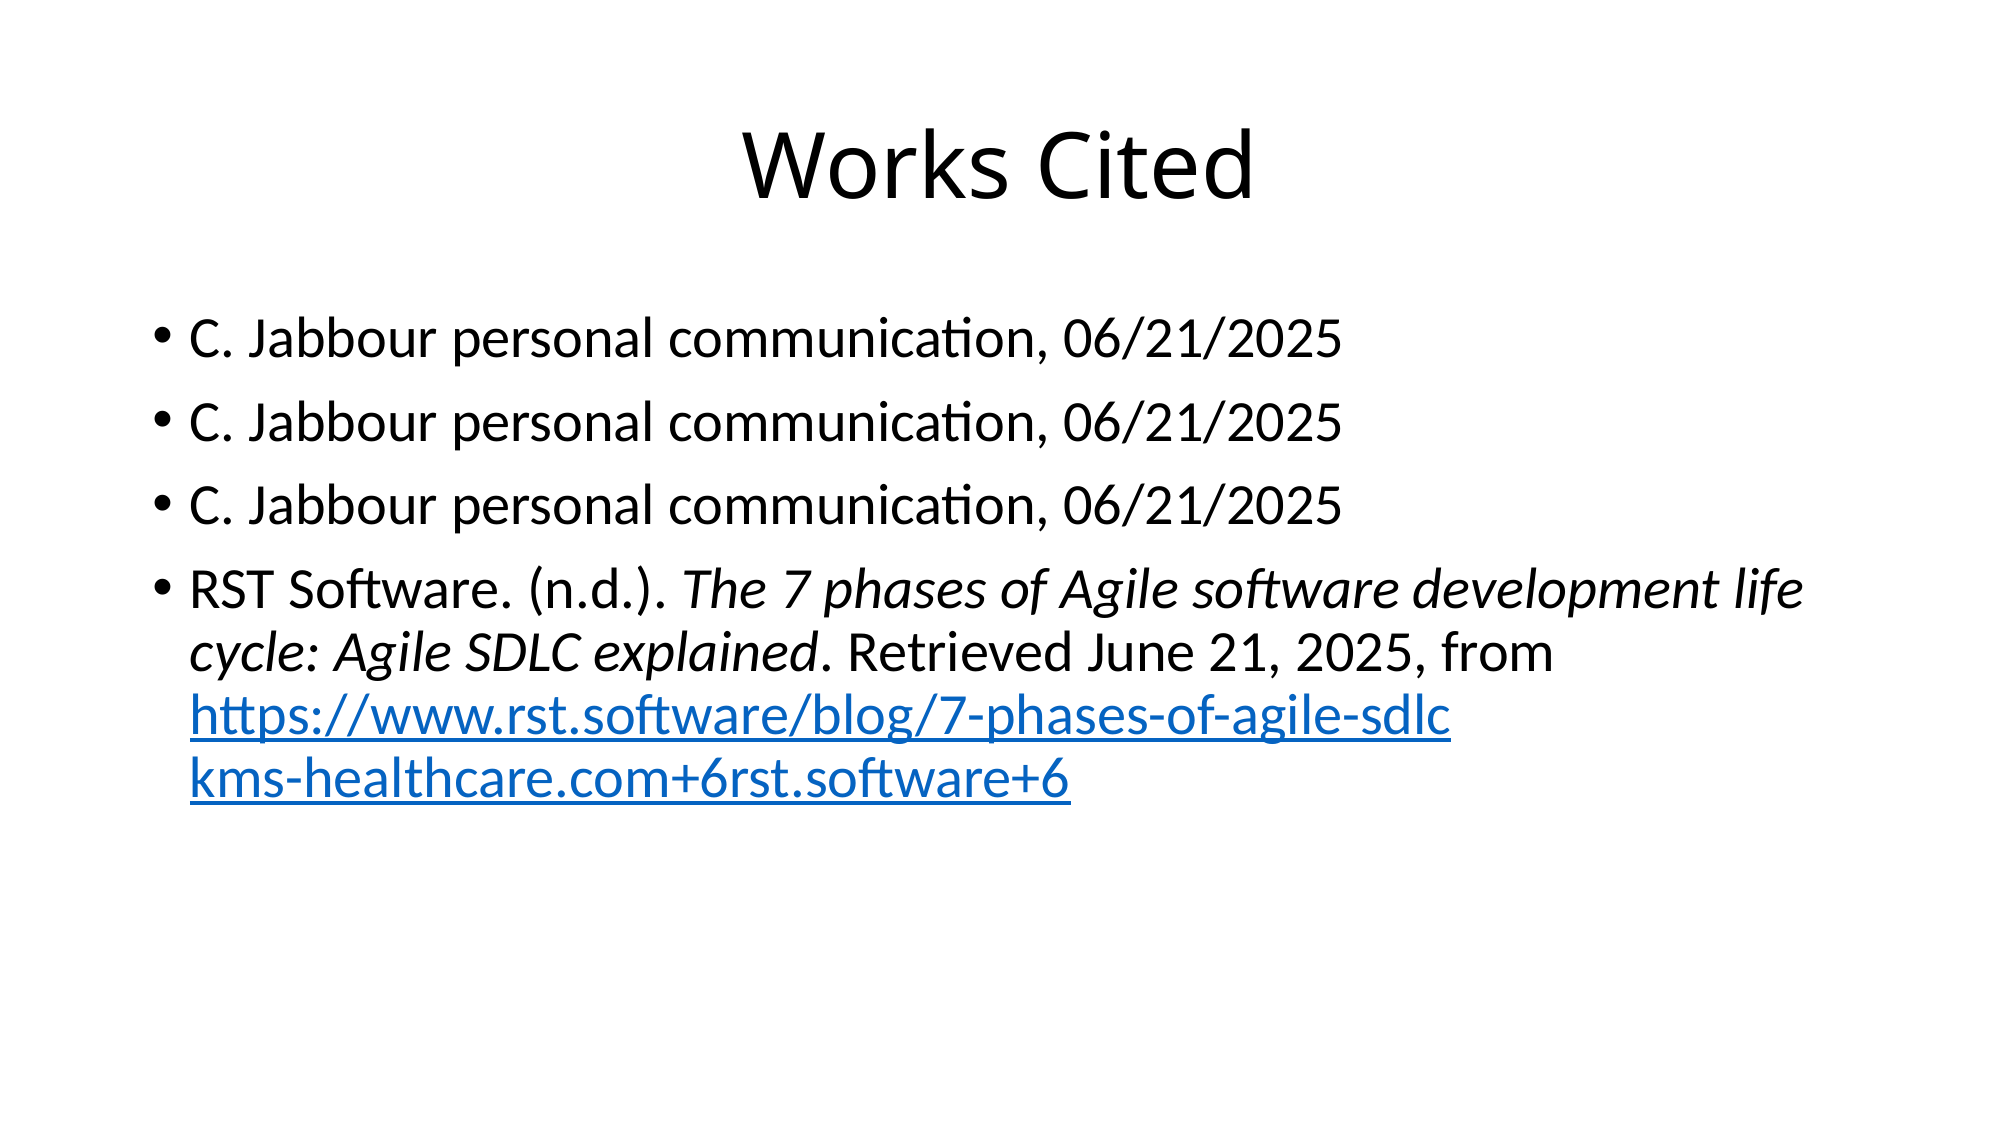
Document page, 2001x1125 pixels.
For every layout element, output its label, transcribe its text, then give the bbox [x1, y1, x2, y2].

list C. Jabbour personal communication, 06/21/2025 C. Jabbour personal communication, 06/21/2025 C. Jabbour personal communication, 06/21/2025 RST Software. (n.d.). The 7 phases of Agile software development life cycle: Agile SDLC explained. Retrieved June 21, 2025, from https://www.rst.software/blog/7-phases-of-agile-sdlc kms-healthcare.com+6rst.software+6 [137, 299, 1863, 1014]
title Works Cited [137, 59, 1863, 278]
